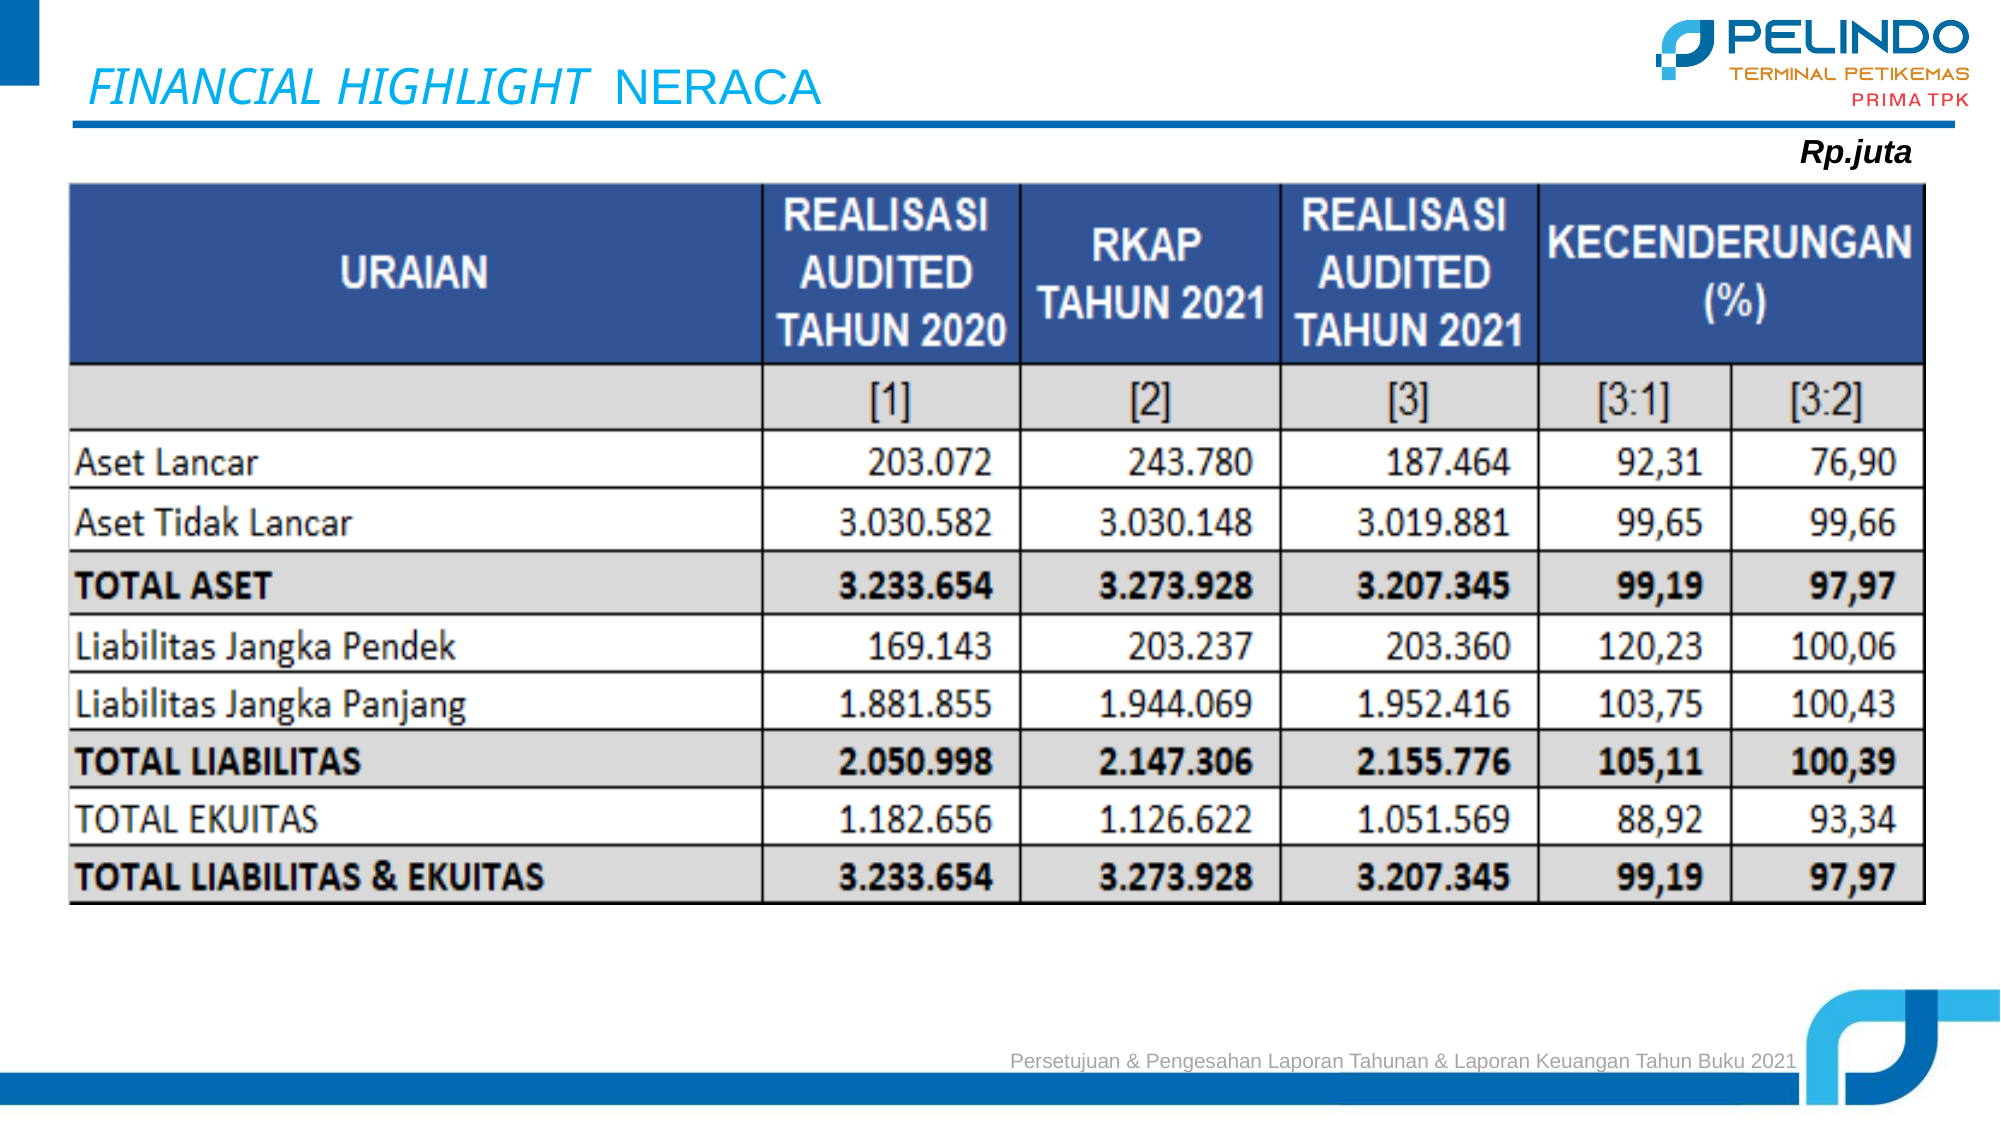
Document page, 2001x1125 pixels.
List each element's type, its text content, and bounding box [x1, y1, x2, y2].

picture [0, 0, 2000, 1125]
text_box Rp.juta [1762, 122, 1950, 178]
text_box FINANCIAL HIGHLIGHT NERACA [72, 46, 998, 122]
